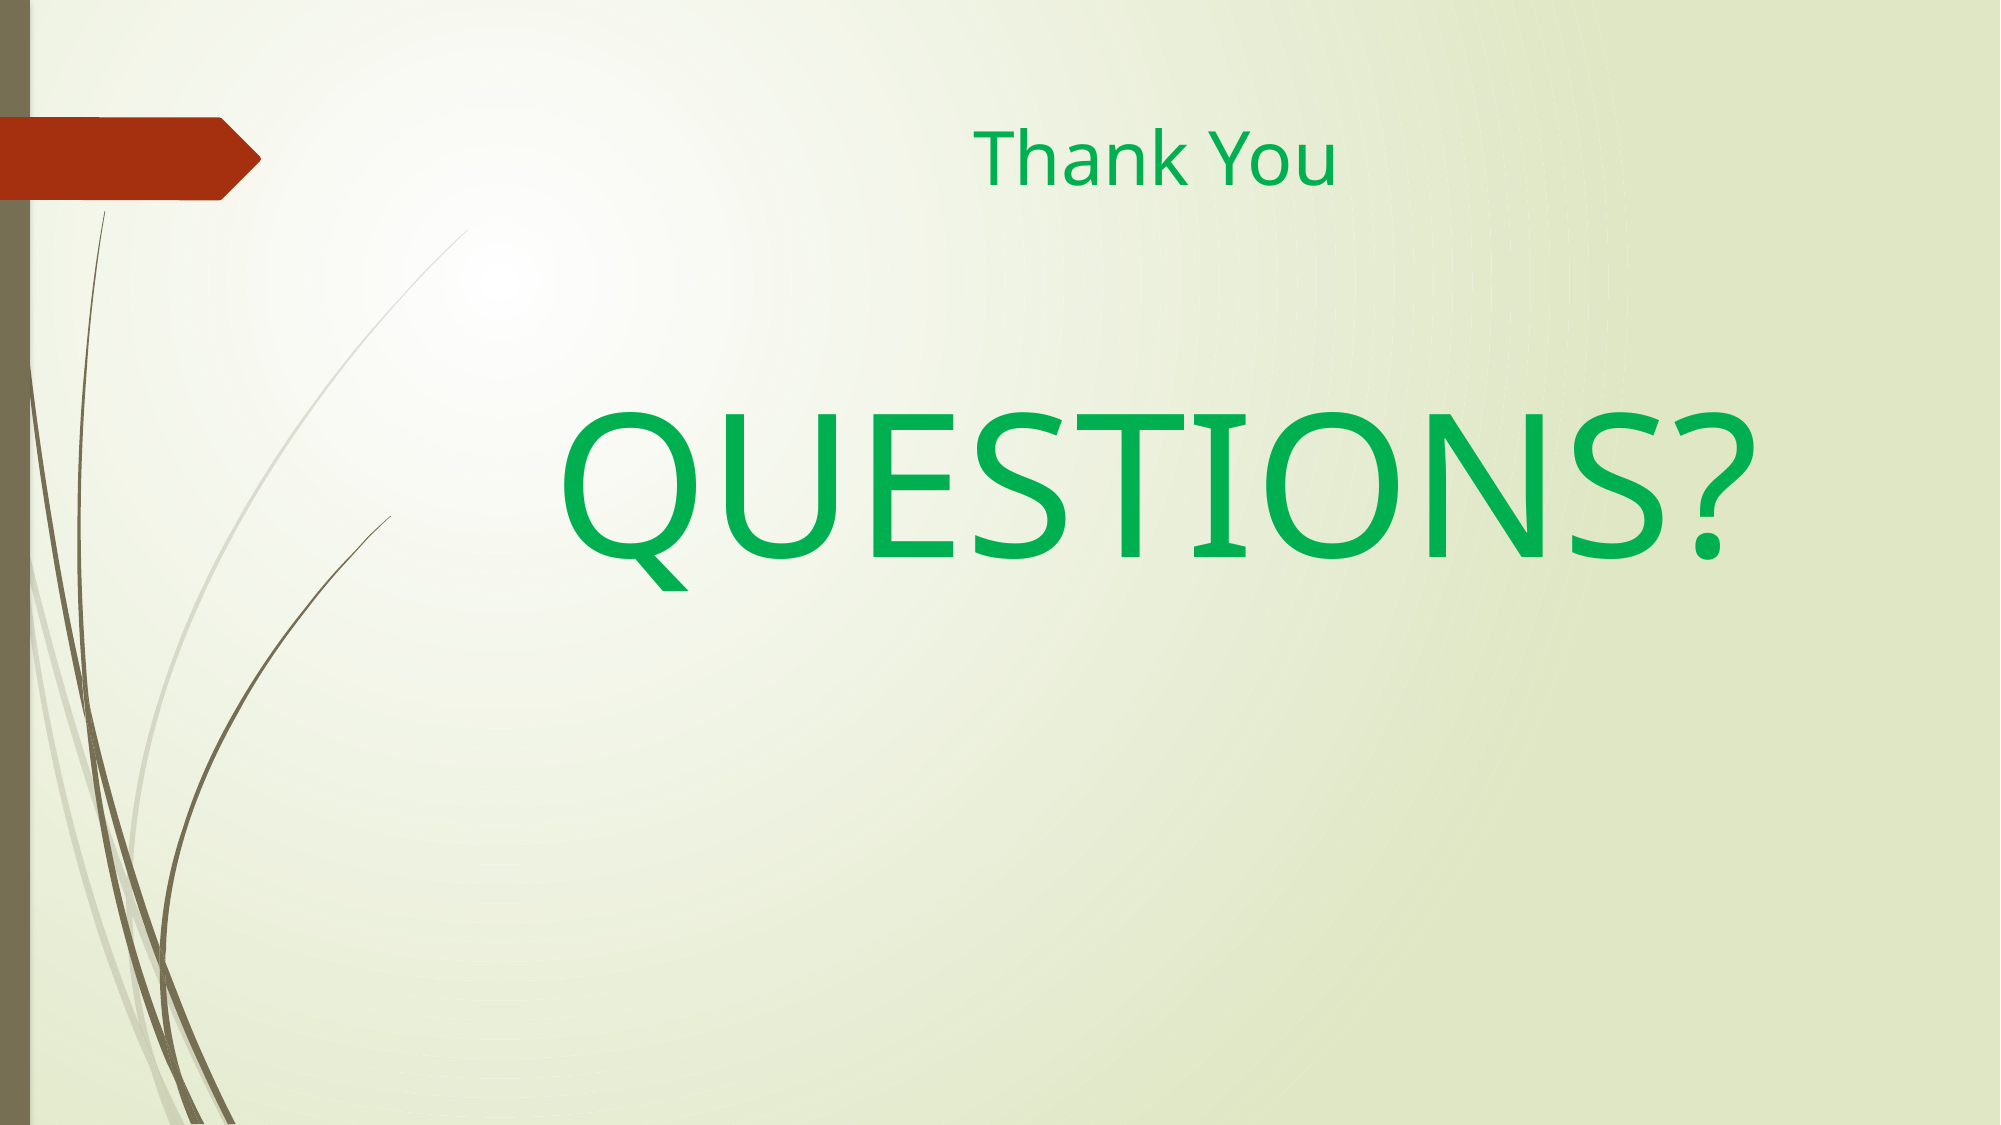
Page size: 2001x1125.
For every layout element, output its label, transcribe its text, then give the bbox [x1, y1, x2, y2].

list QUESTIONS? [424, 350, 1888, 970]
title Thank You [425, 102, 1888, 313]
